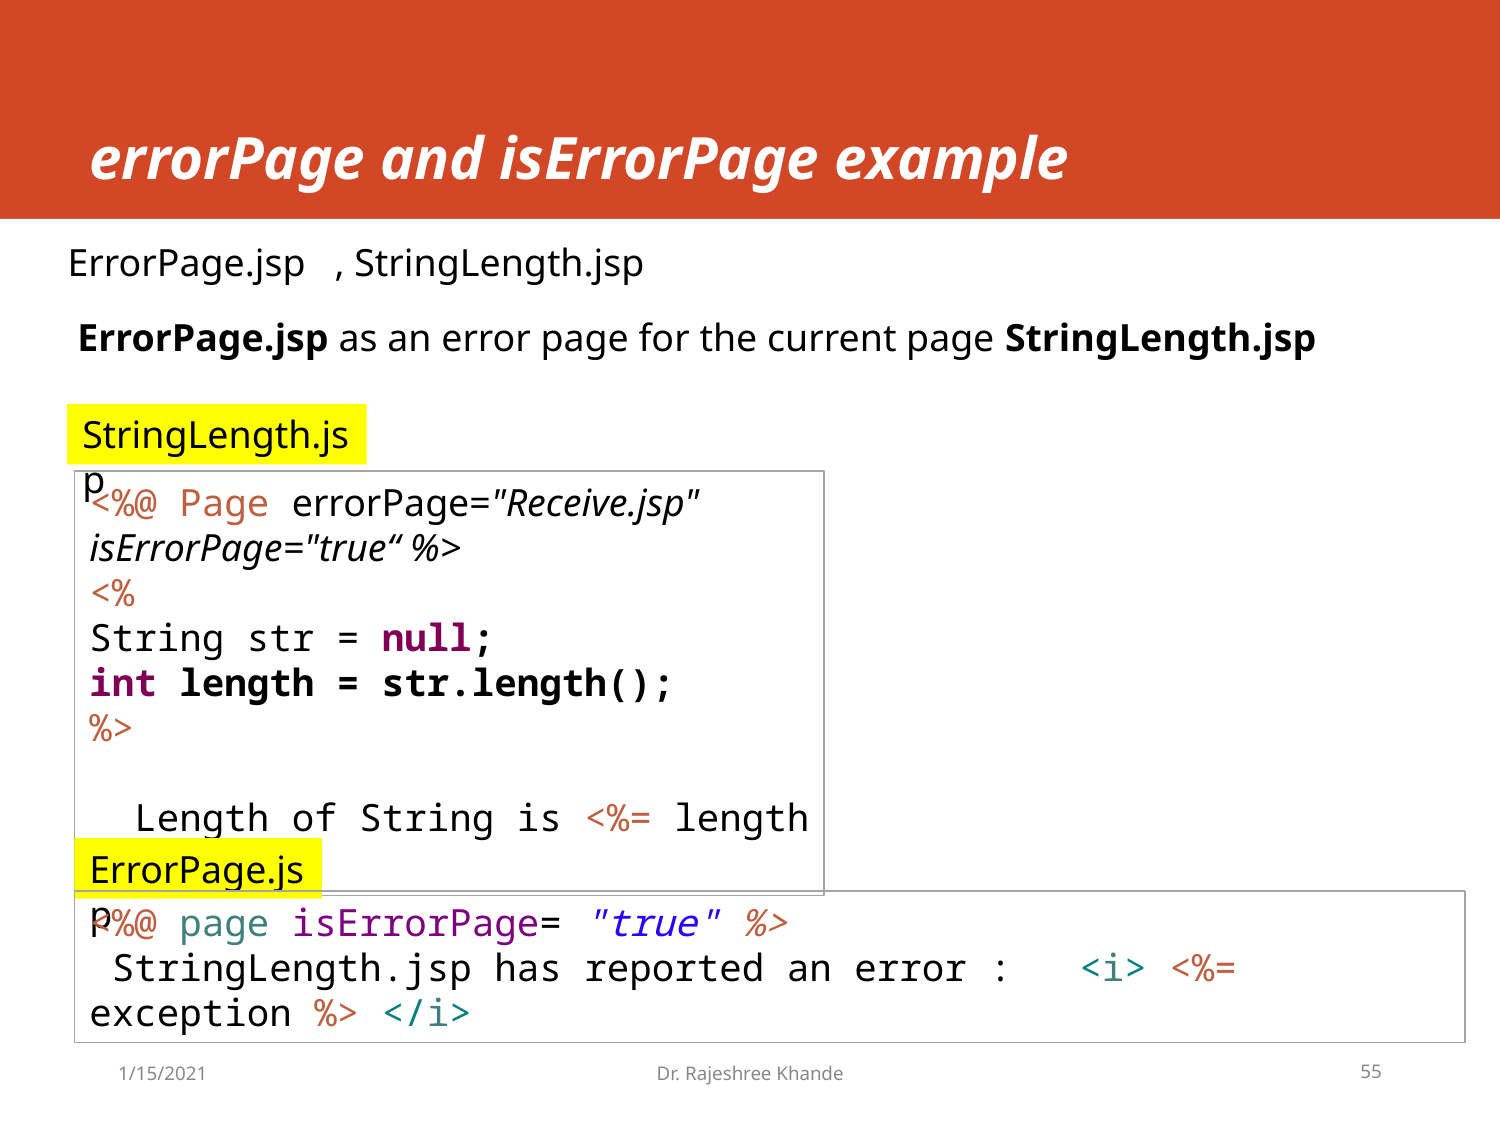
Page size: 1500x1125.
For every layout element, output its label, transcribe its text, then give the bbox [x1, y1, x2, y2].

slide_number 55 [993, 1043, 1397, 1103]
text_box ErrorPage.jsp [74, 838, 322, 891]
text_box <%@ page isErrorPage= "true" %> StringLength.jsp has reported an error : <i> <%= exception %> </i> [74, 891, 1466, 1043]
text_box <%@ Page errorPage="Receive.jsp" isErrorPage="true“ %> <% String str = null; int length = str.length(); %> Length of String is <%= length %> [74, 471, 825, 891]
footer Dr. Rajeshree Khande [571, 1043, 929, 1103]
text_box StringLength.jsp [67, 403, 367, 465]
text_box ErrorPage.jsp , StringLength.jsp ErrorPage.jsp as an error page for the current page StringLength.jsp [52, 231, 1344, 1005]
title errorPage and isErrorPage example [74, 0, 1397, 199]
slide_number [103, 1043, 507, 1103]
